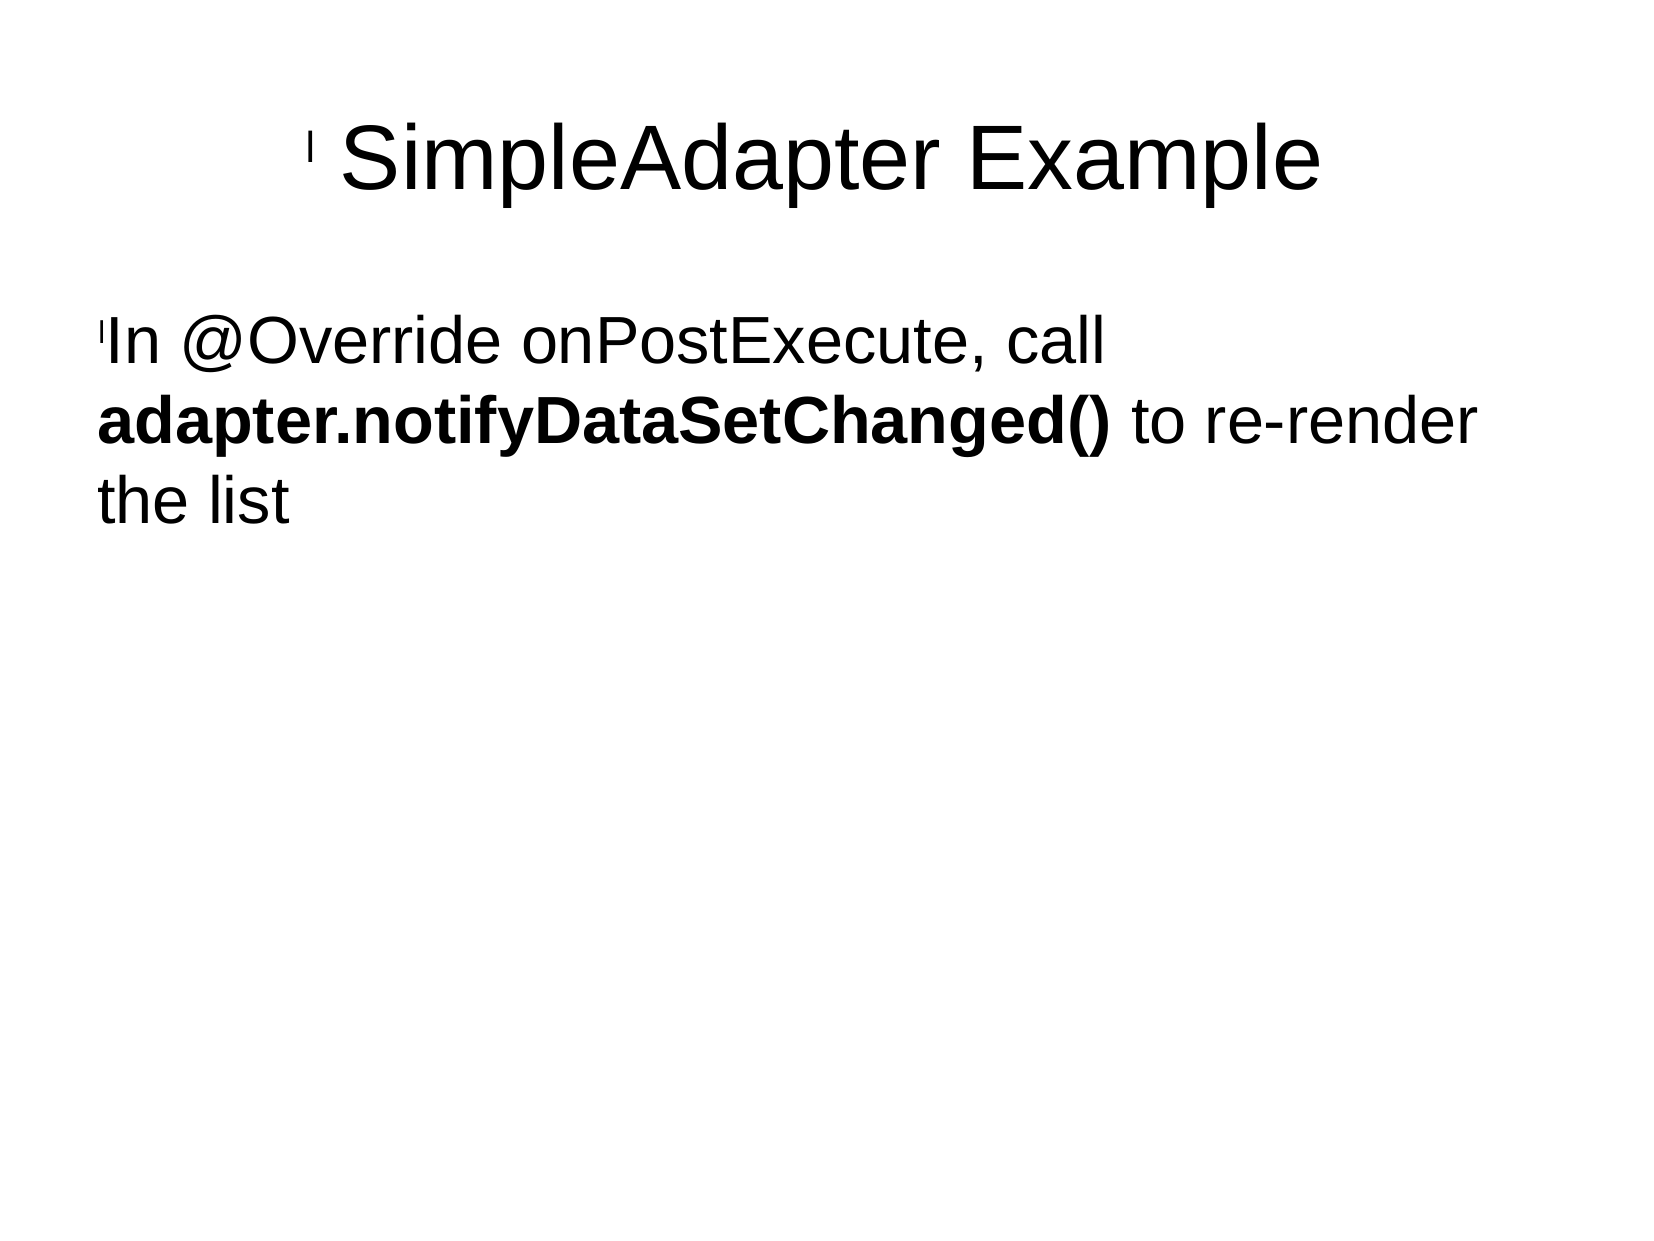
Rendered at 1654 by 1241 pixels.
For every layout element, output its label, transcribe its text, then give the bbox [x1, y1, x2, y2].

text_box In @Override onPostExecute, call adapter.notifyDataSetChanged() to re-render the list [82, 289, 1571, 1108]
text_box SimpleAdapter Example [82, 49, 1571, 257]
